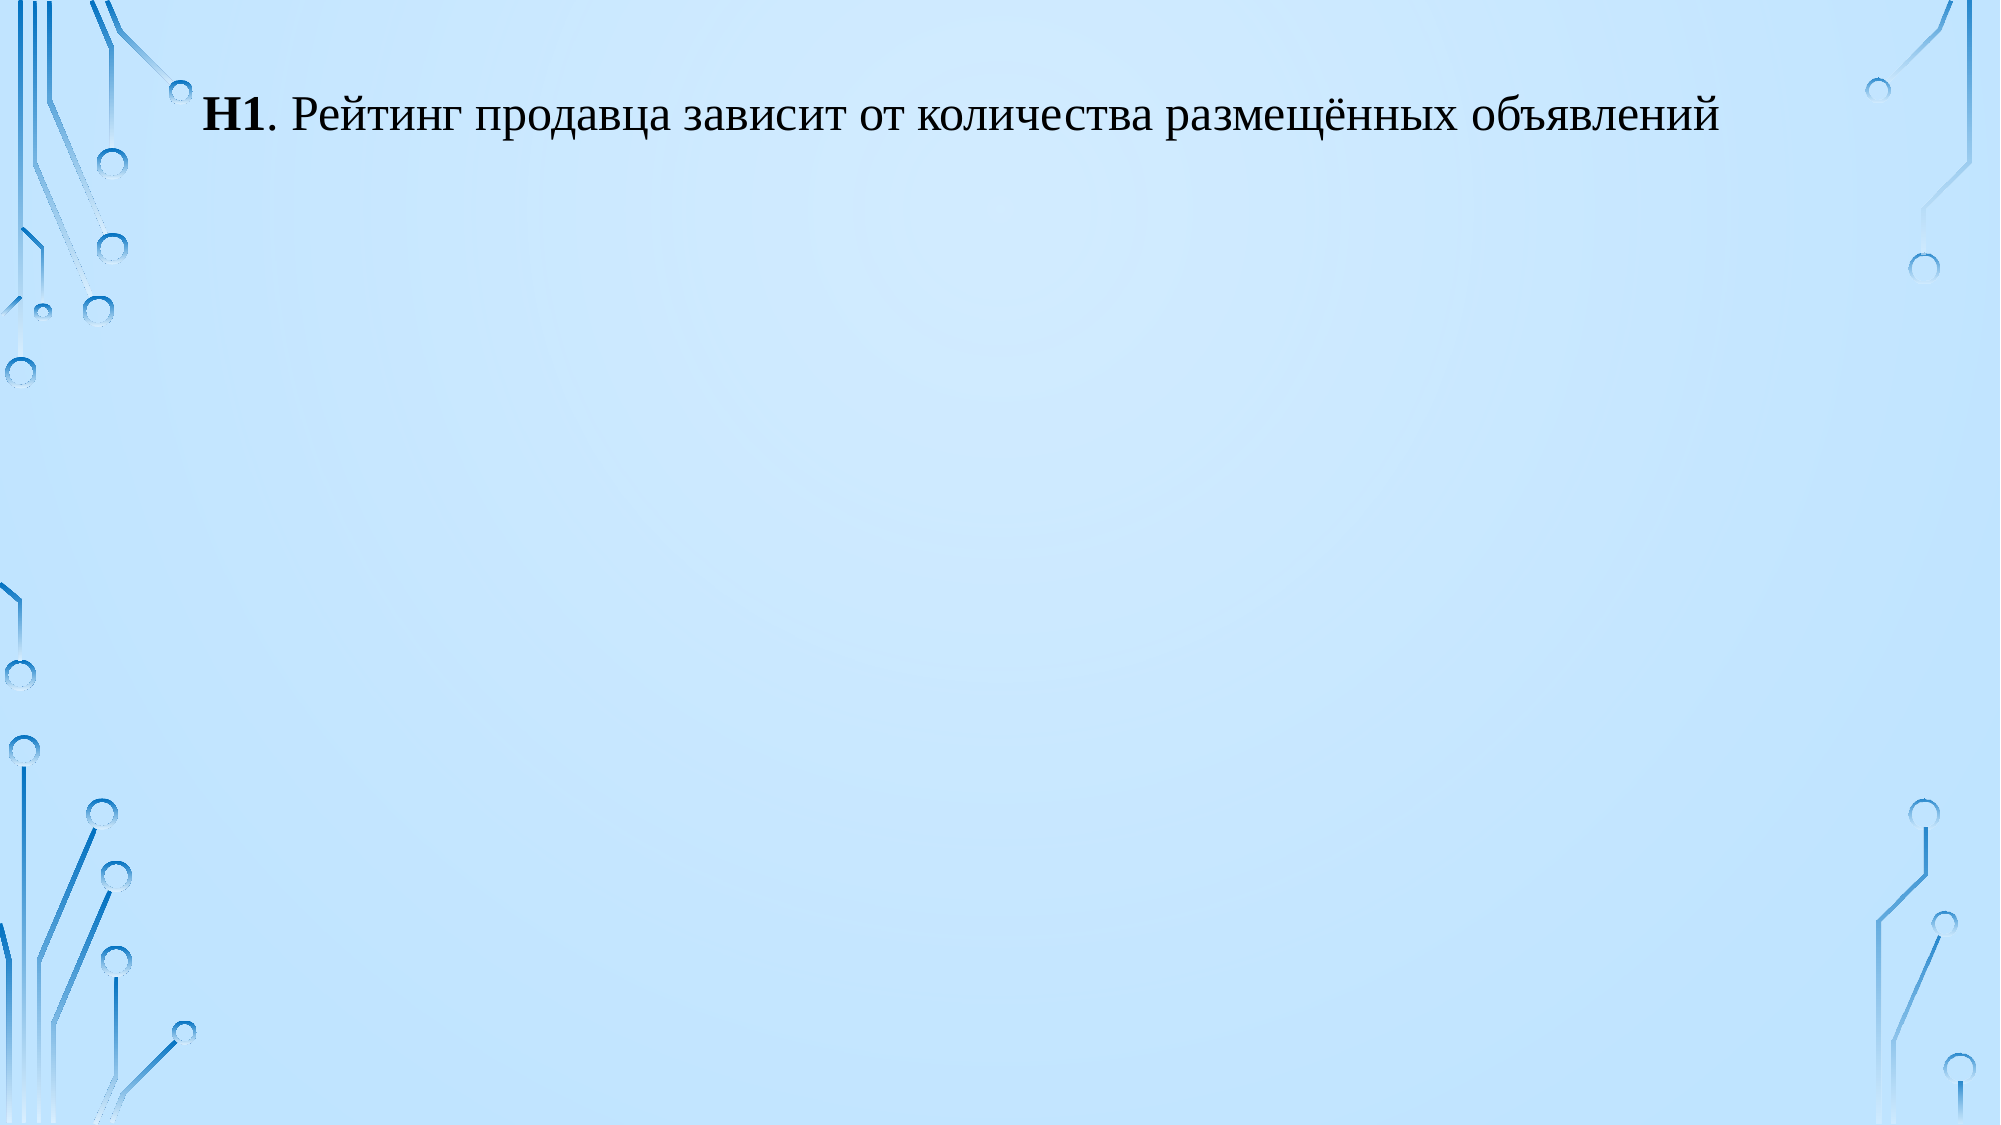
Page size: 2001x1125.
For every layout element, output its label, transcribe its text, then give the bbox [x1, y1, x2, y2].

list H1. Рейтинг продавца зависит от количества размещённых объявлений [187, 60, 1813, 160]
